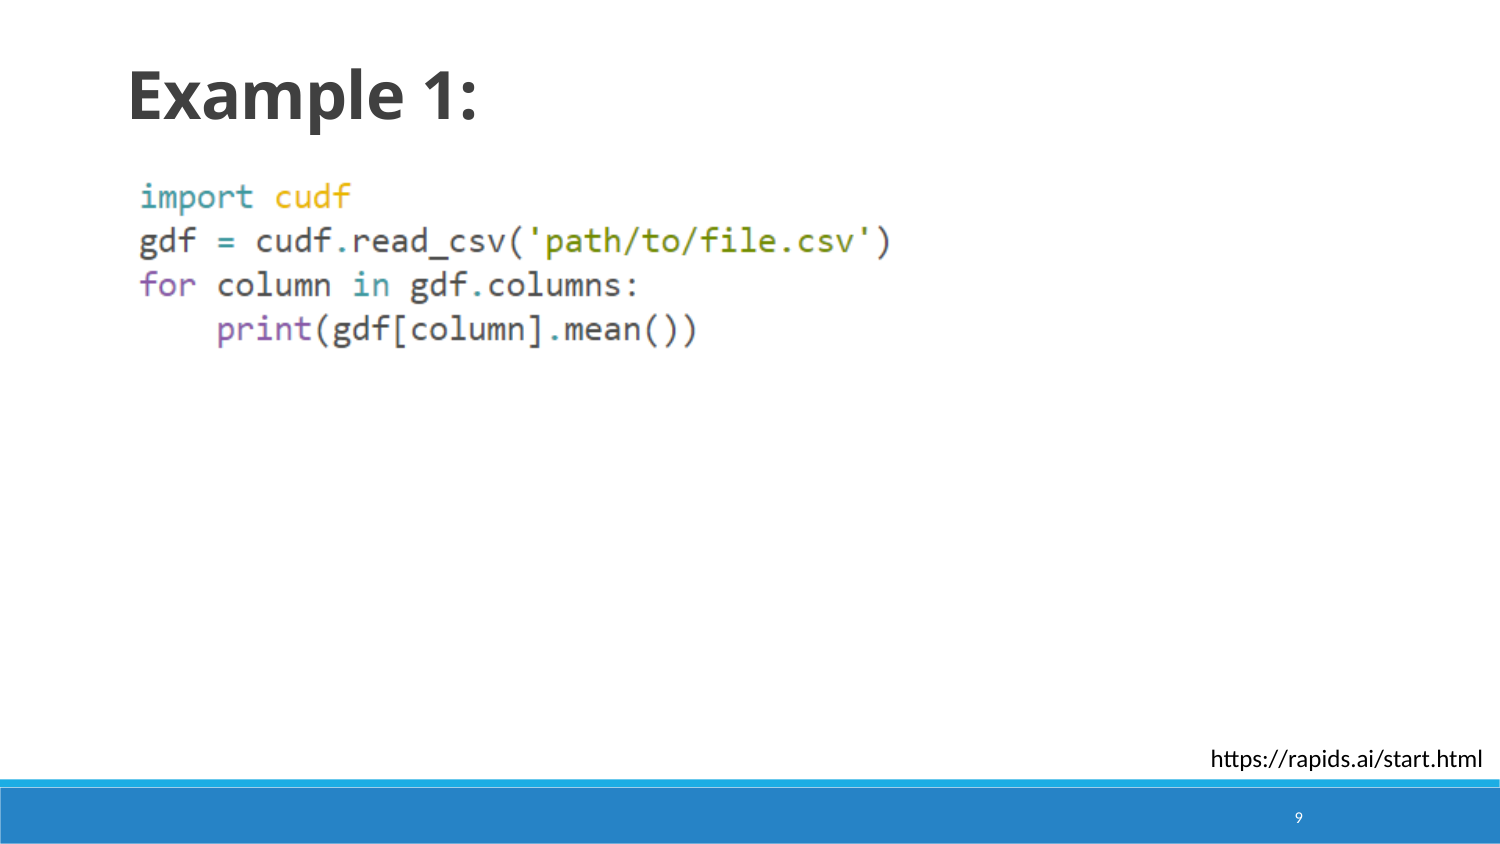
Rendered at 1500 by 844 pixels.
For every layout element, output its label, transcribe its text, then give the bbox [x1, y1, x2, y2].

text_box Example 1: [111, 36, 666, 146]
picture [111, 147, 941, 376]
text_box https://rapids.ai/start.html [1195, 735, 1499, 780]
slide_number 9 [1218, 794, 1380, 840]
